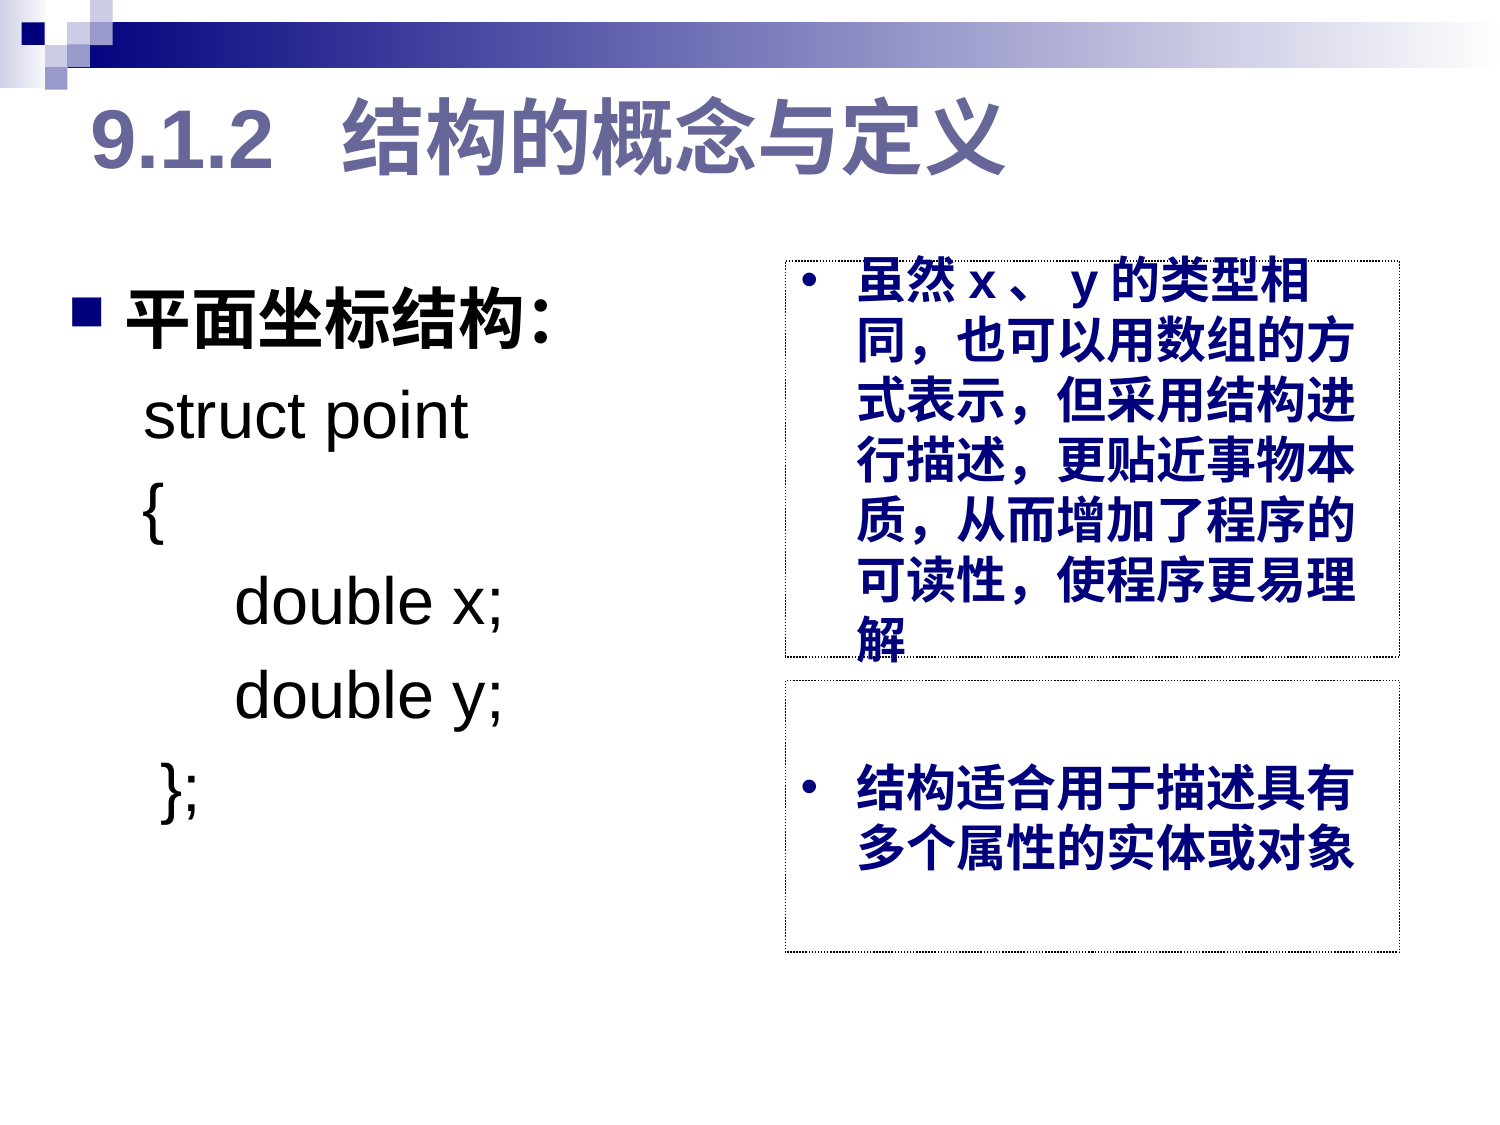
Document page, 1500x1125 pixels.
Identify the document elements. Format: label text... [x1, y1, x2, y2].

text_box 结构适合用于描述具有多个属性的实体或对象 [785, 680, 1400, 953]
text_box 虽然x、y的类型相同，也可以用数组的方式表示，但采用结构进行描述，更贴近事物本质，从而增加了程序的可读性，使程序更易理解 [785, 261, 1400, 657]
title 9.1.2 结构的概念与定义 [75, 75, 1140, 197]
list 平面坐标结构： struct point { double x; double y; }; [53, 278, 764, 1083]
